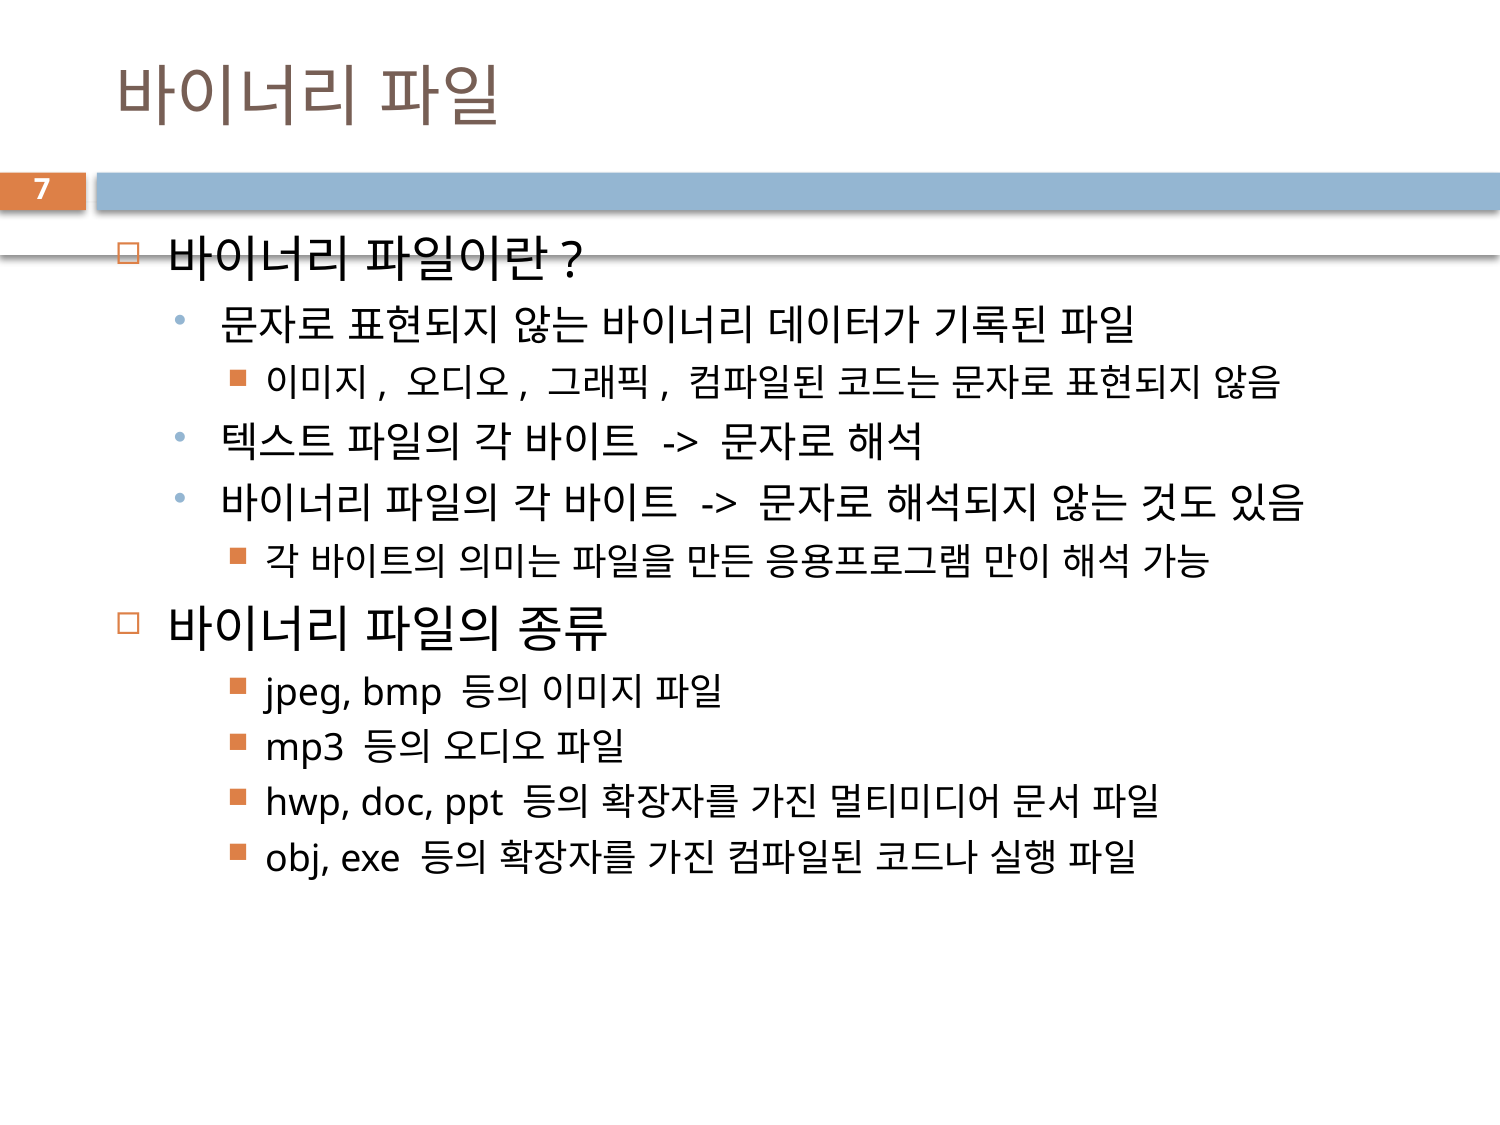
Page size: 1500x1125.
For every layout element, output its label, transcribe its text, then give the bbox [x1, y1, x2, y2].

list 바이너리 파일이란? 문자로 표현되지 않는 바이너리 데이터가 기록된 파일 이미지, 오디오, 그래픽, 컴파일된 코드는 문자로 표현되지 않음 텍스트 파일의 각 바이트 -> 문자로 해석 바이너리 파일의 각 바이트 -> 문자로 해석되지 않는 것도 있음 각 바이트의 의미는 파일을 만든 응용프로그램 만이 해석 가능 바이너리 파일의 종류 jpeg, bmp 등의 이미지 파일 mp3 등의 오디오 파일 hwp, doc, ppt 등의 확장자를 가진 멀티미디어 문서 파일 obj, exe 등의 확장자를 가진 컴파일된 코드나 실행 파일 [100, 219, 1438, 1047]
slide_number 7 [0, 170, 87, 211]
title 바이너리 파일 [100, 37, 1438, 149]
